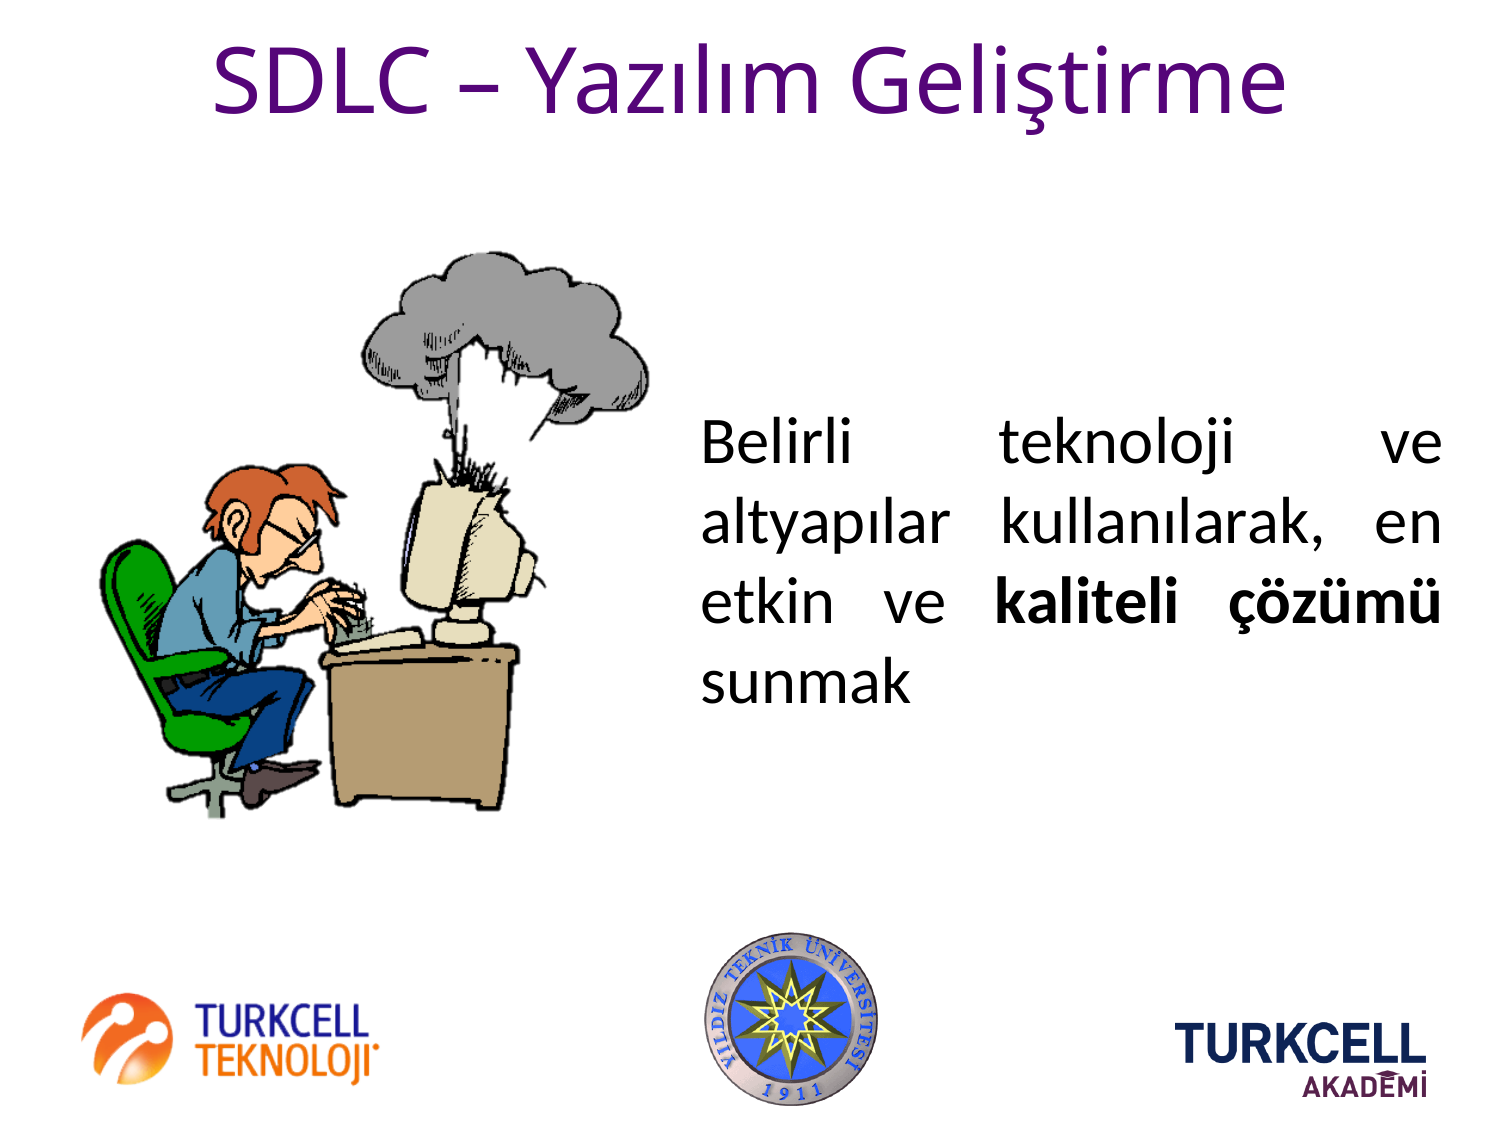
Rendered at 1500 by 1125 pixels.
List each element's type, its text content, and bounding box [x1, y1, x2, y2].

picture [76, 990, 385, 1092]
picture [1174, 1021, 1427, 1097]
picture [83, 234, 668, 823]
title SDLC – Yazılım Geliştirme [75, 0, 1426, 154]
list Belirli teknoloji ve altyapılar kullanılarak, en etkin ve kaliteli çözümü sunmak [672, 349, 1459, 764]
picture [703, 931, 879, 1107]
